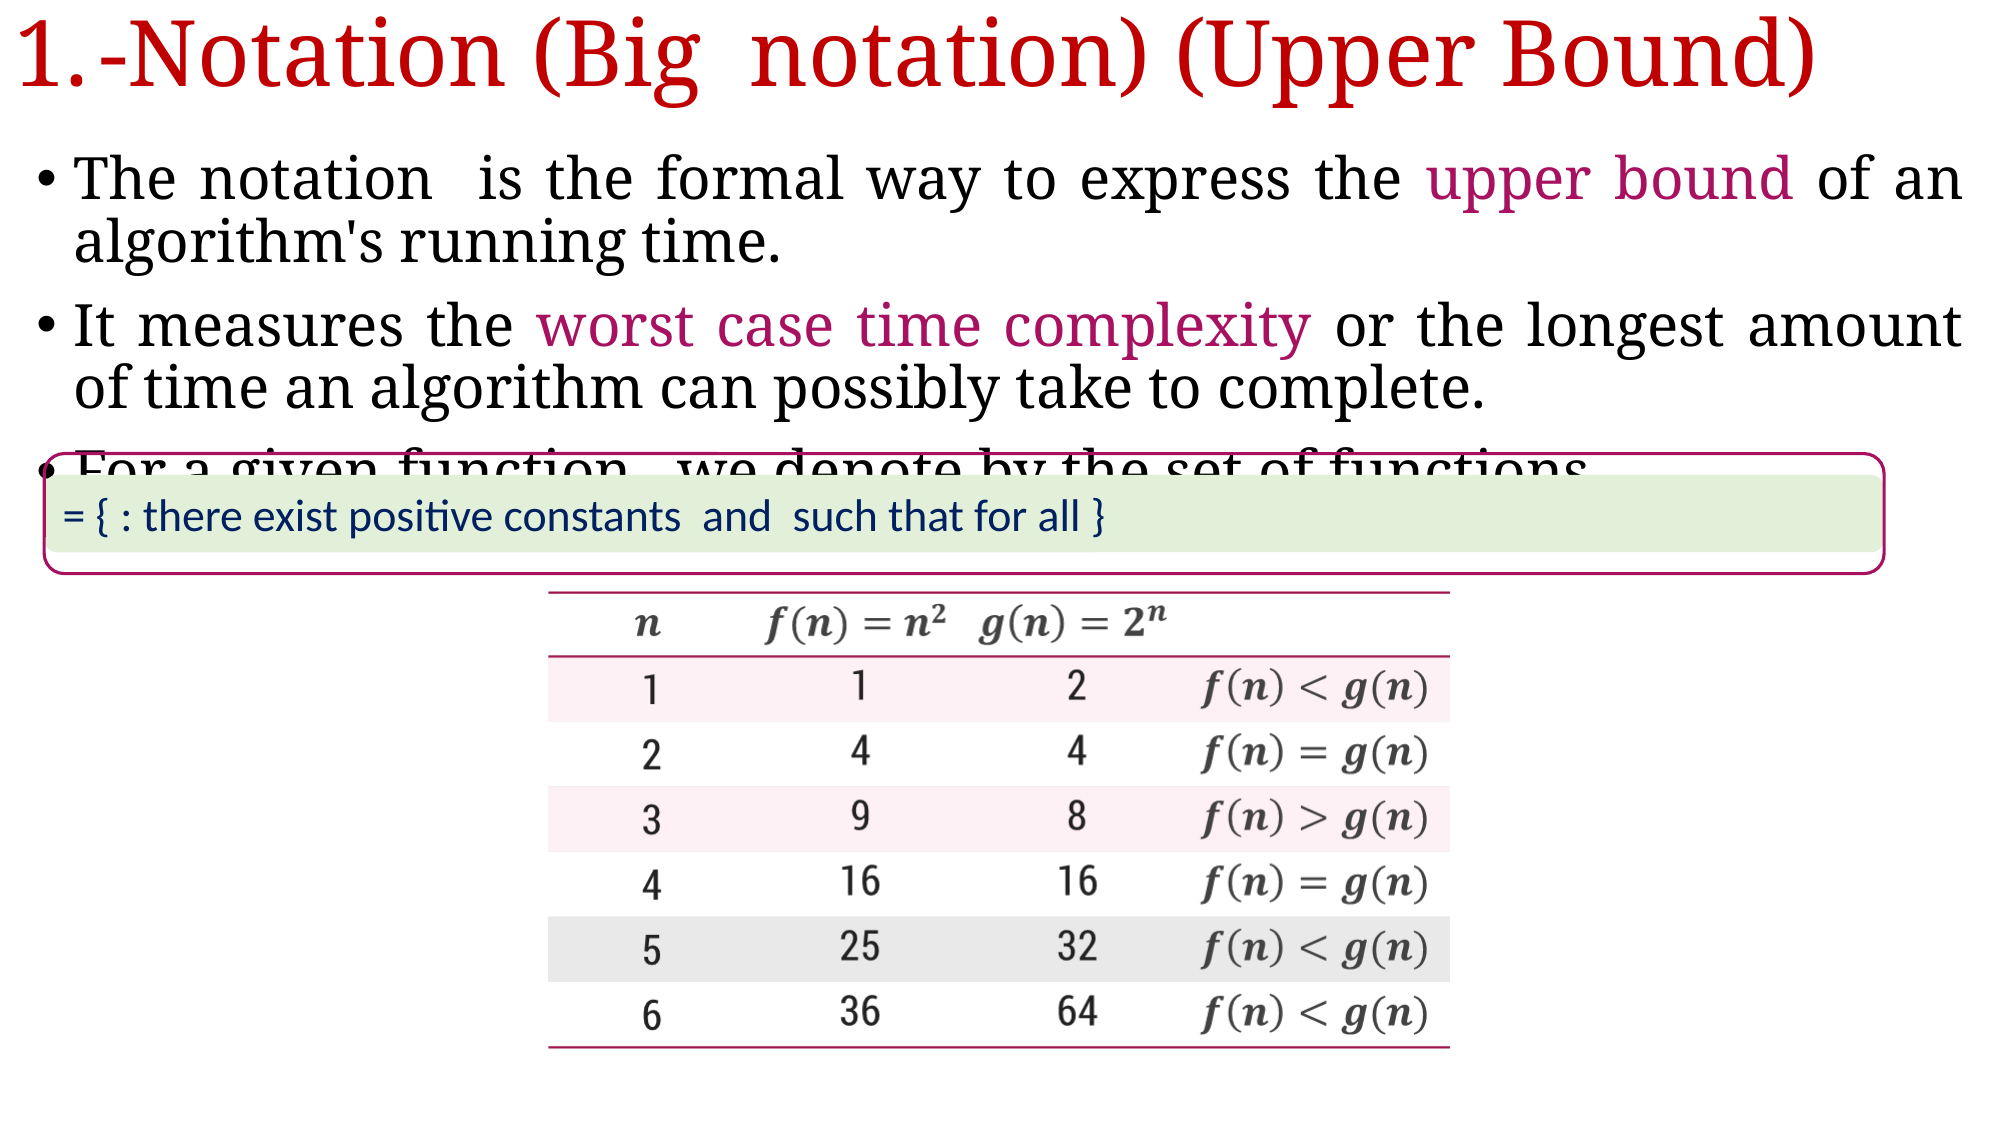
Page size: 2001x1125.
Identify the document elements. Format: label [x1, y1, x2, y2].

text_box [44, 453, 1885, 574]
picture [548, 591, 1452, 1065]
